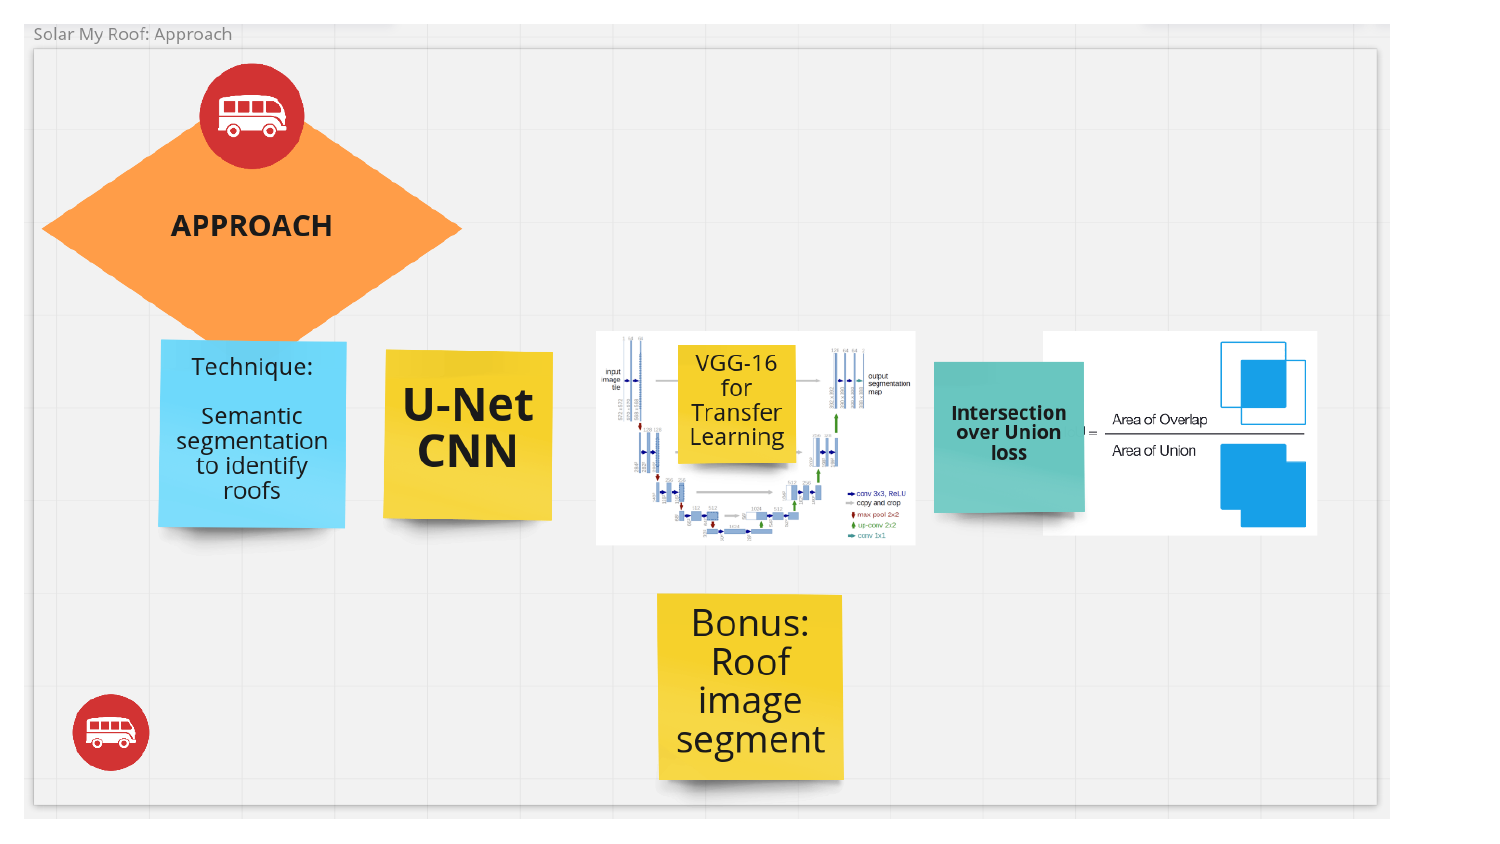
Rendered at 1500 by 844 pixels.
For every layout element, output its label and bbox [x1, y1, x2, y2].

picture [24, 24, 1390, 819]
